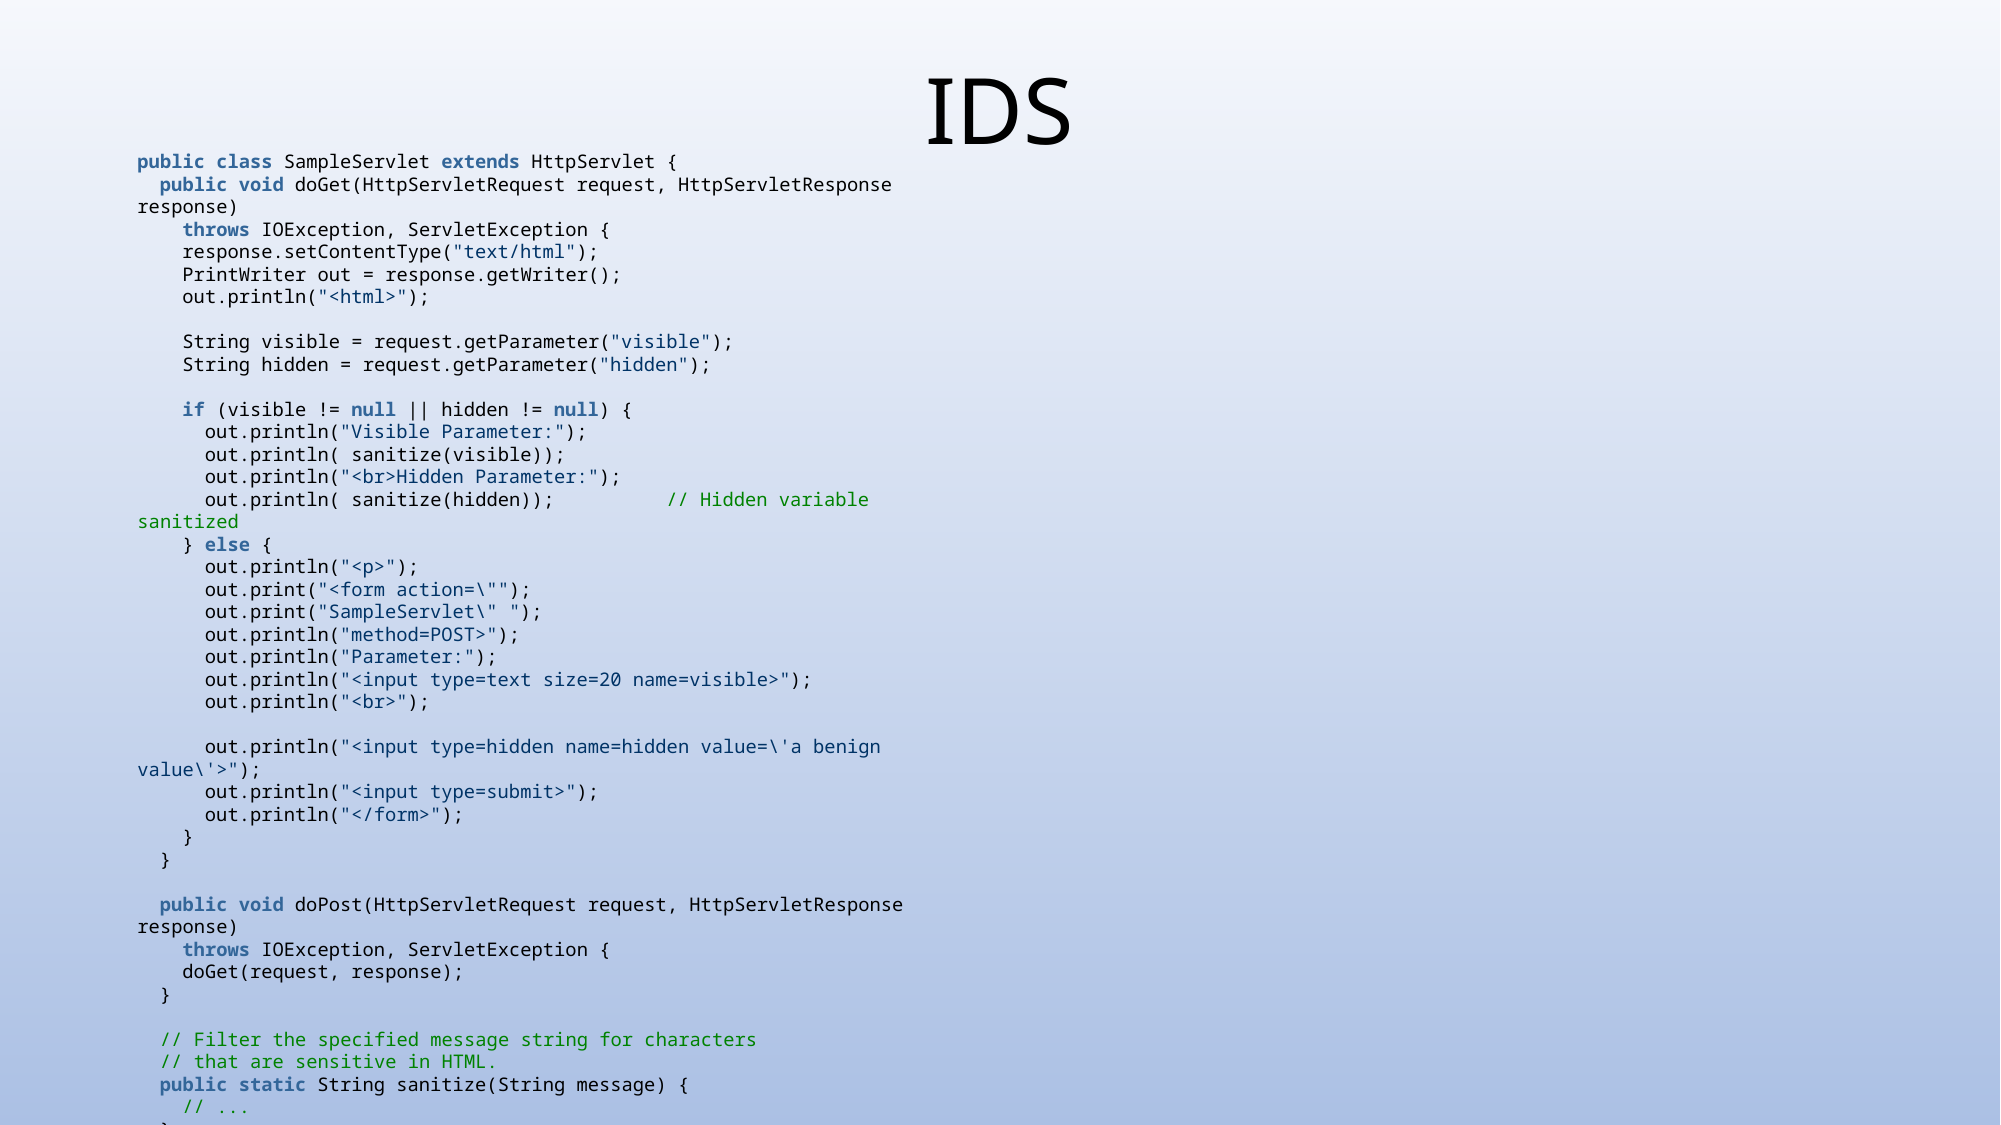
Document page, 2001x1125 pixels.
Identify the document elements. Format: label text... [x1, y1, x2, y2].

text_box IDS [137, 59, 1863, 169]
text_box public class SampleServlet extends HttpServlet { public void doGet(HttpServletRequest request, HttpServletResponse response) throws IOException, ServletException { response.setContentType("text/html"); PrintWriter out = response.getWriter(); out.println("<html>"); String visible = request.getParameter("visible"); String hidden = request.getParameter("hidden"); if (visible != null || hidden != null) { out.println("Visible Parameter:"); out.println( sanitize(visible)); out.println("<br>Hidden Parameter:"); out.println( sanitize(hidden)); // Hidden variable sanitized } else { out.println("<p>"); out.print("<form action=\""); out.print("SampleServlet\" "); out.println("method=POST>"); out.println("Parameter:"); out.println("<input type=text size=20 name=visible>"); out.println("<br>"); out.println("<input type=hidden name=hidden value=\'a benign value\'>"); out.println("<input type=submit>"); out.println("</form>"); } } public void doPost(HttpServletRequest request, HttpServletResponse response) throws IOException, ServletException { doGet(request, response); } // Filter the specified message string for characters // that are sensitive in HTML. public static String sanitize(String message) { // ... } } [137, 150, 958, 1125]
